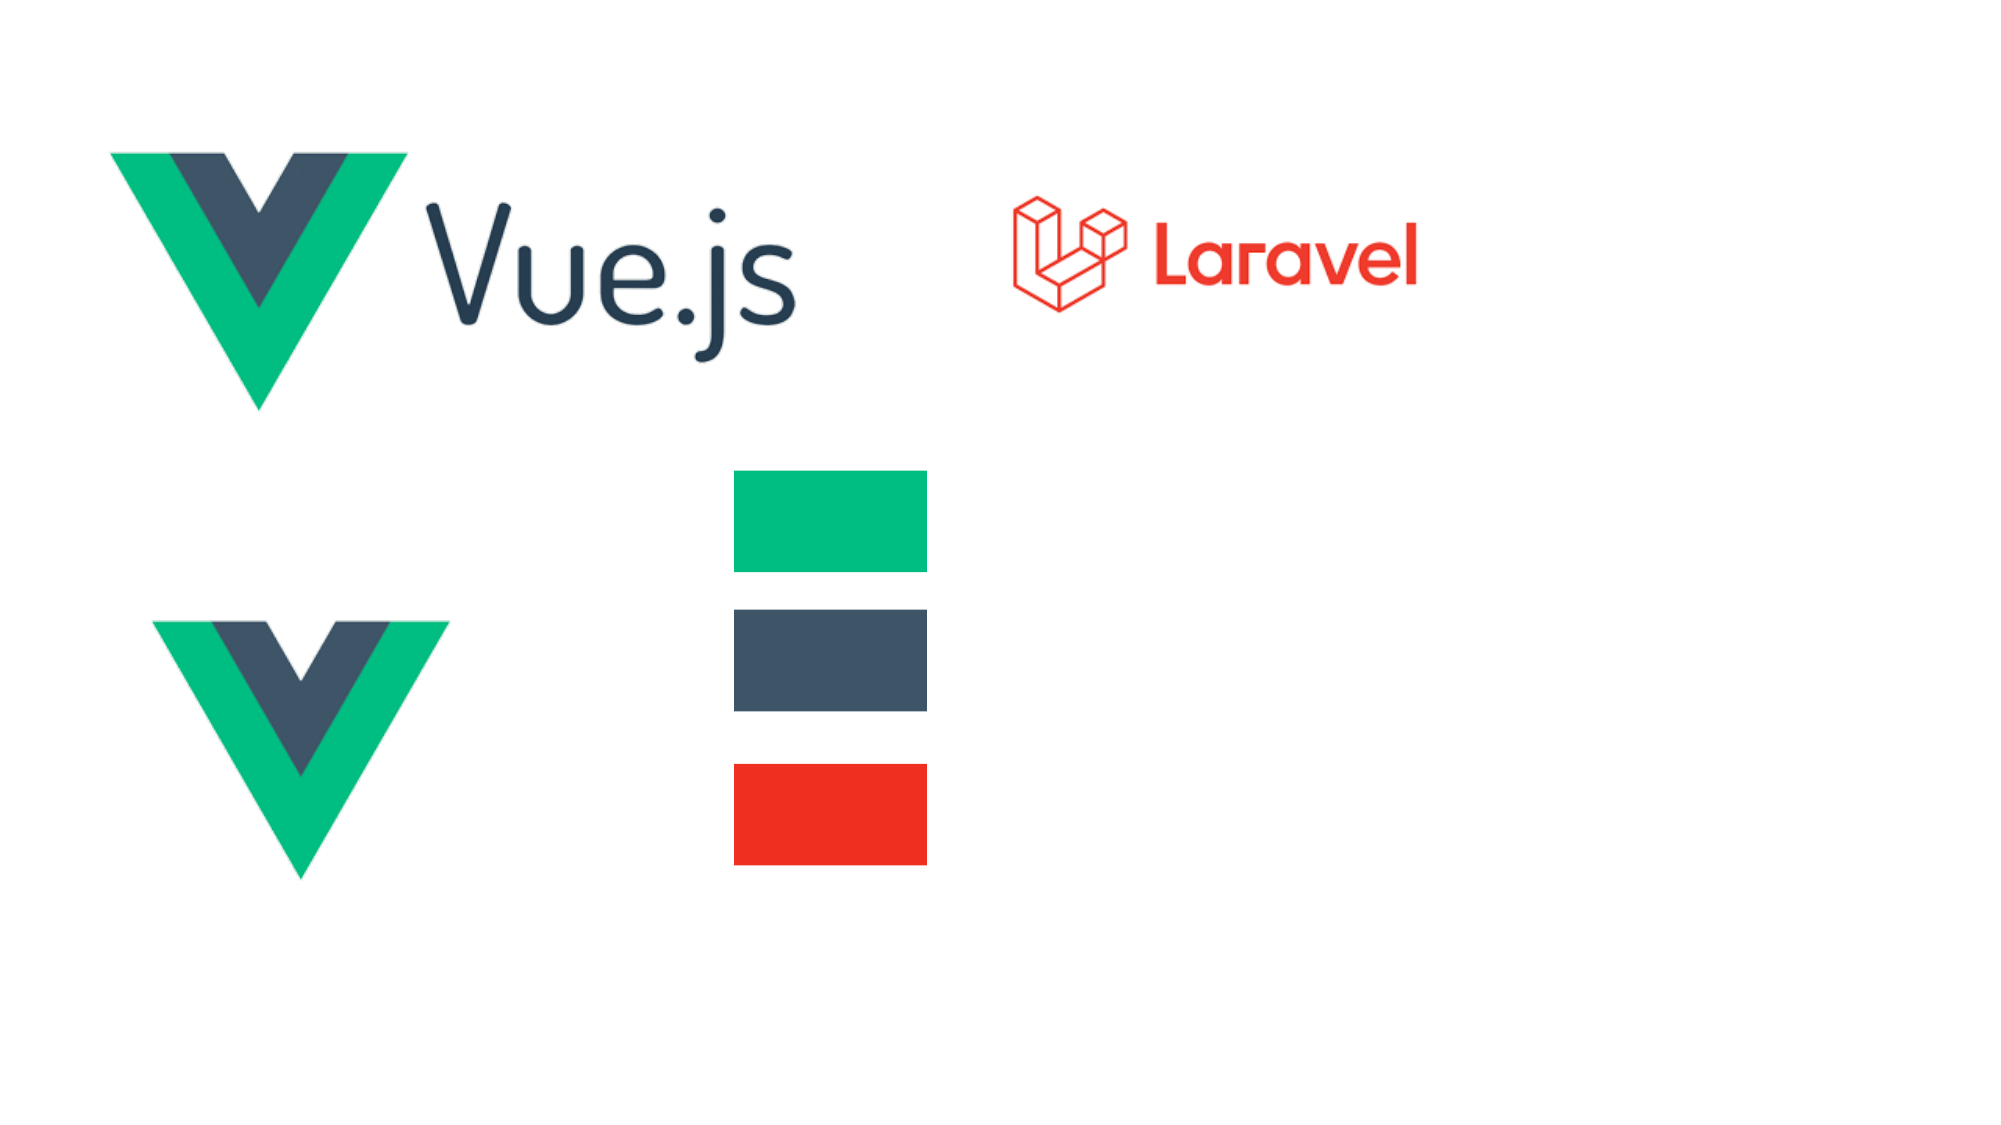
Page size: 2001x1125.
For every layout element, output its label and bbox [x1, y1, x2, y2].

text_box [732, 469, 929, 574]
text_box [732, 762, 929, 867]
text_box [732, 608, 929, 713]
picture [143, 609, 458, 890]
picture [61, 31, 843, 501]
picture [926, 148, 1504, 362]
